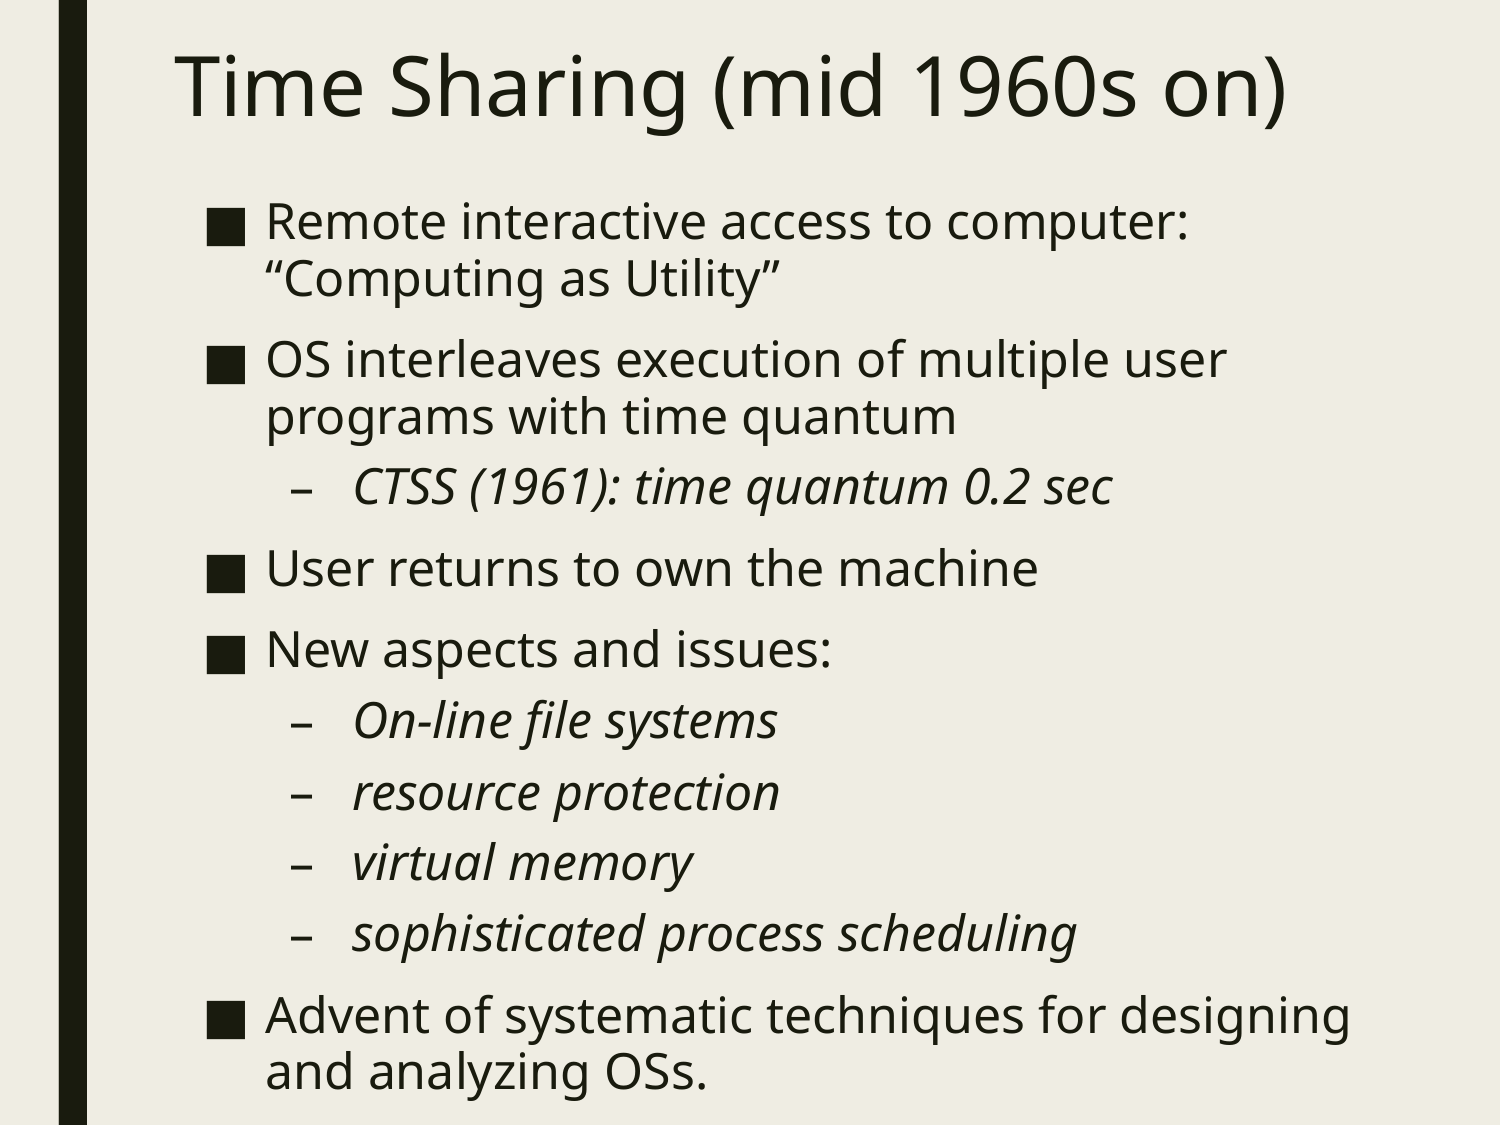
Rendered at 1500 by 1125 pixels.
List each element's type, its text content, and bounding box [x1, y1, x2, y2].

title Time Sharing (mid 1960s on) [159, 37, 1341, 282]
list Remote interactive access to computer: “Computing as Utility” OS interleaves execution of multiple user programs with time quantum CTSS (1961): time quantum 0.2 sec User returns to own the machine New aspects and issues: On-line file systems resource protection virtual memory sophisticated process scheduling Advent of systematic techniques for designing and analyzing OSs. [187, 187, 1369, 775]
